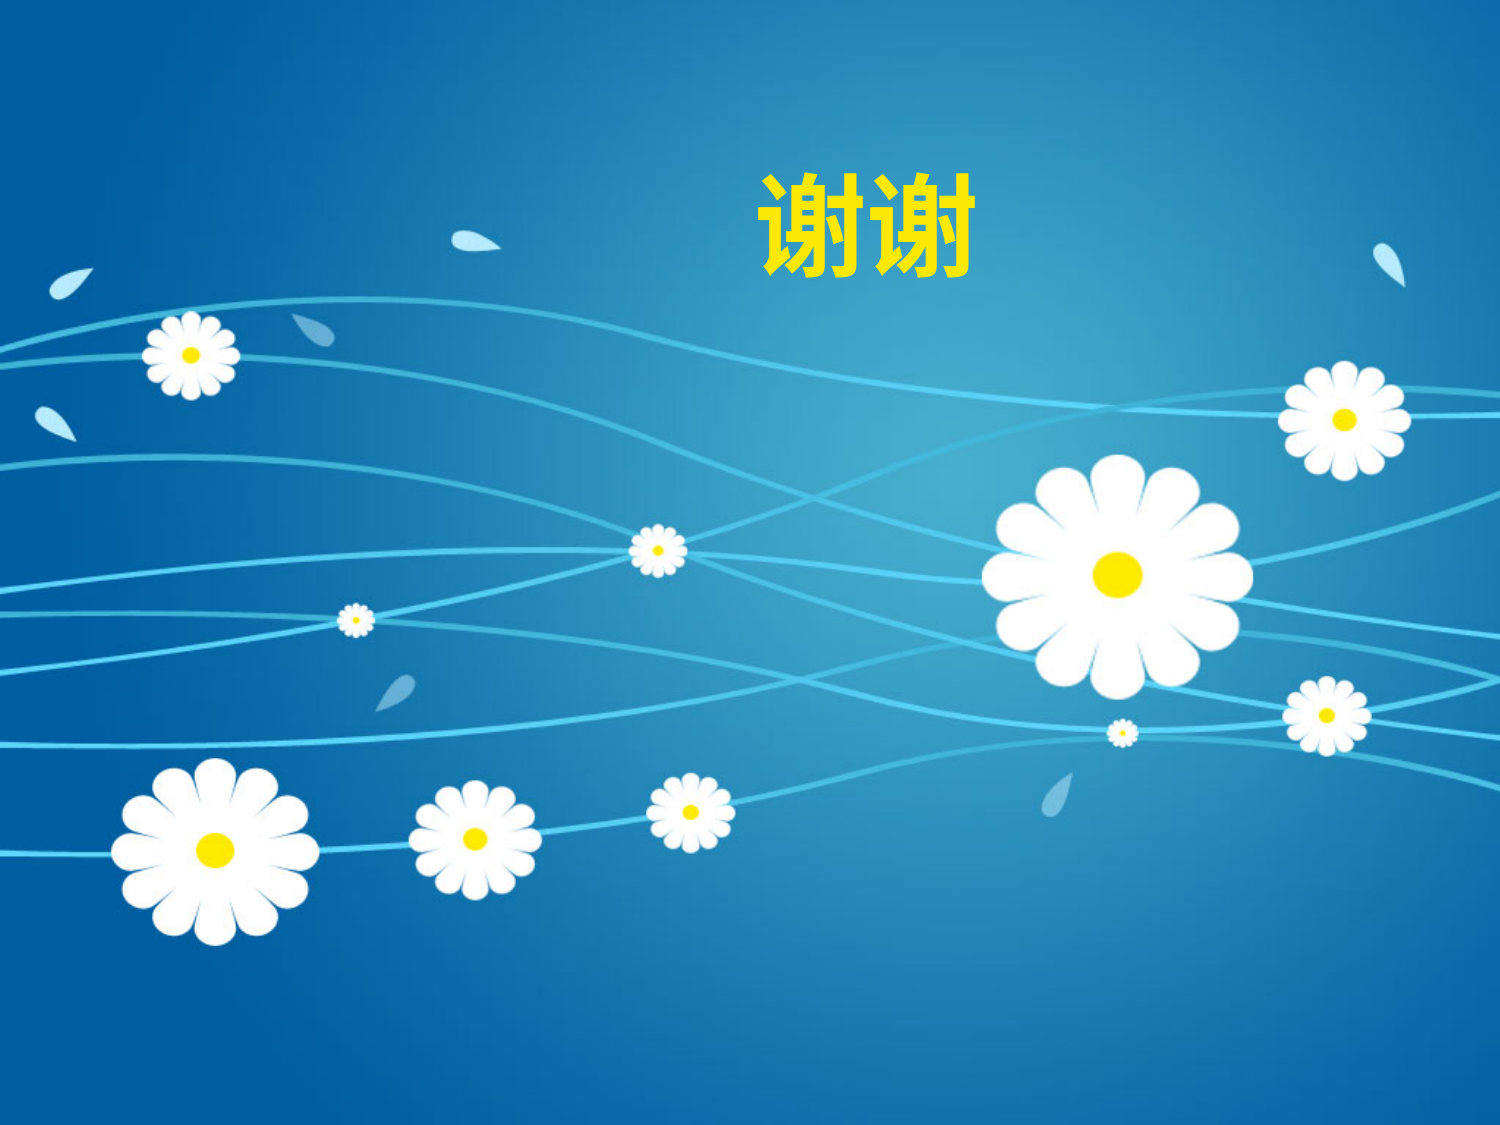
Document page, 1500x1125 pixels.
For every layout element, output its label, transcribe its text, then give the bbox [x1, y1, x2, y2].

text_box 谢谢 [739, 148, 995, 299]
picture [0, 0, 1500, 1125]
